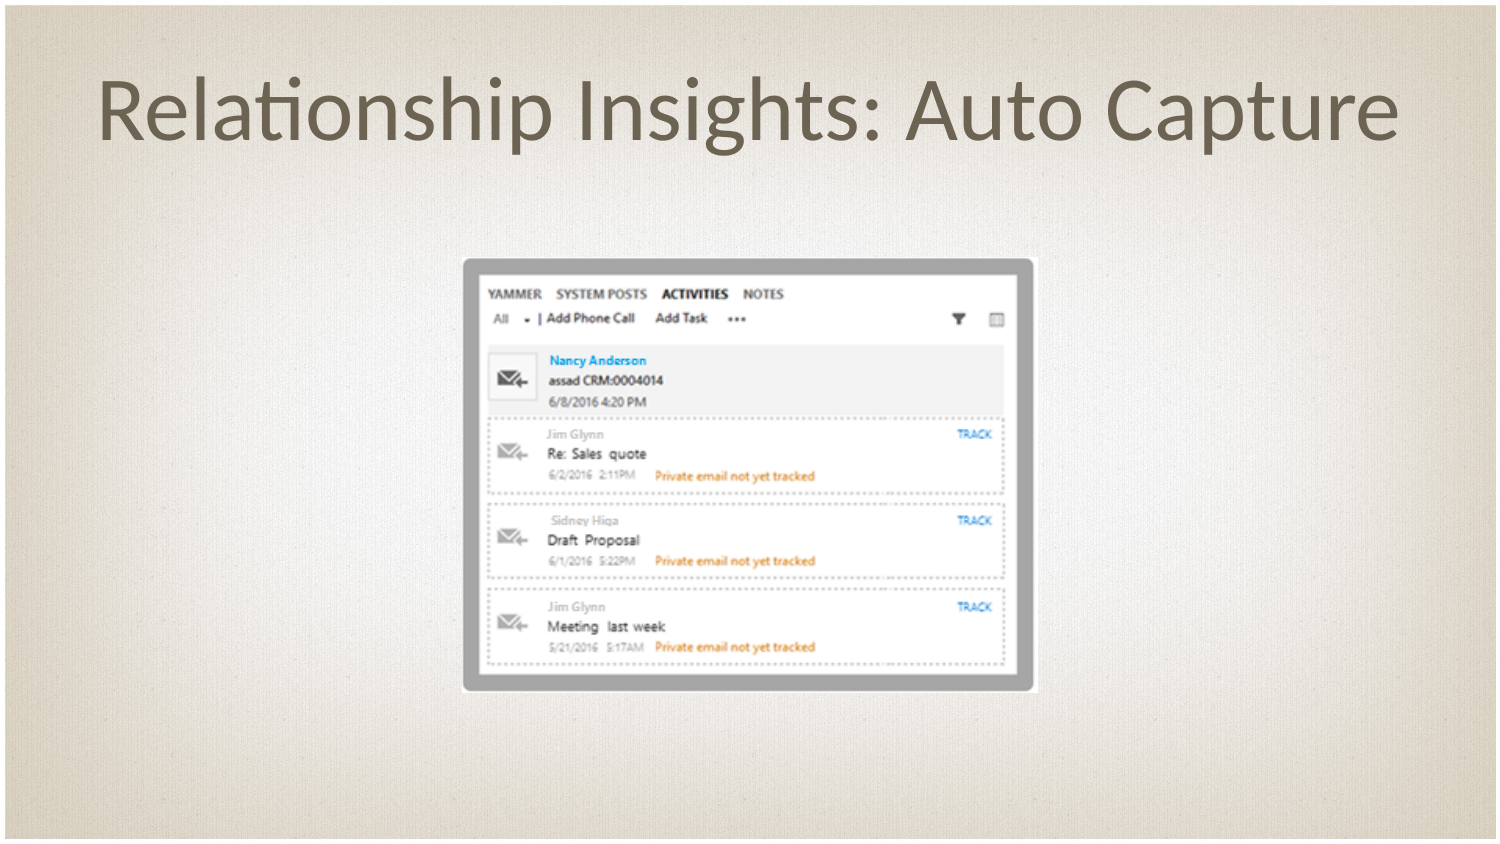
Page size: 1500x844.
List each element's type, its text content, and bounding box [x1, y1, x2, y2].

picture [0, 0, 1500, 844]
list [462, 257, 1038, 693]
title Relationship Insights: Auto Capture [75, 33, 1425, 175]
